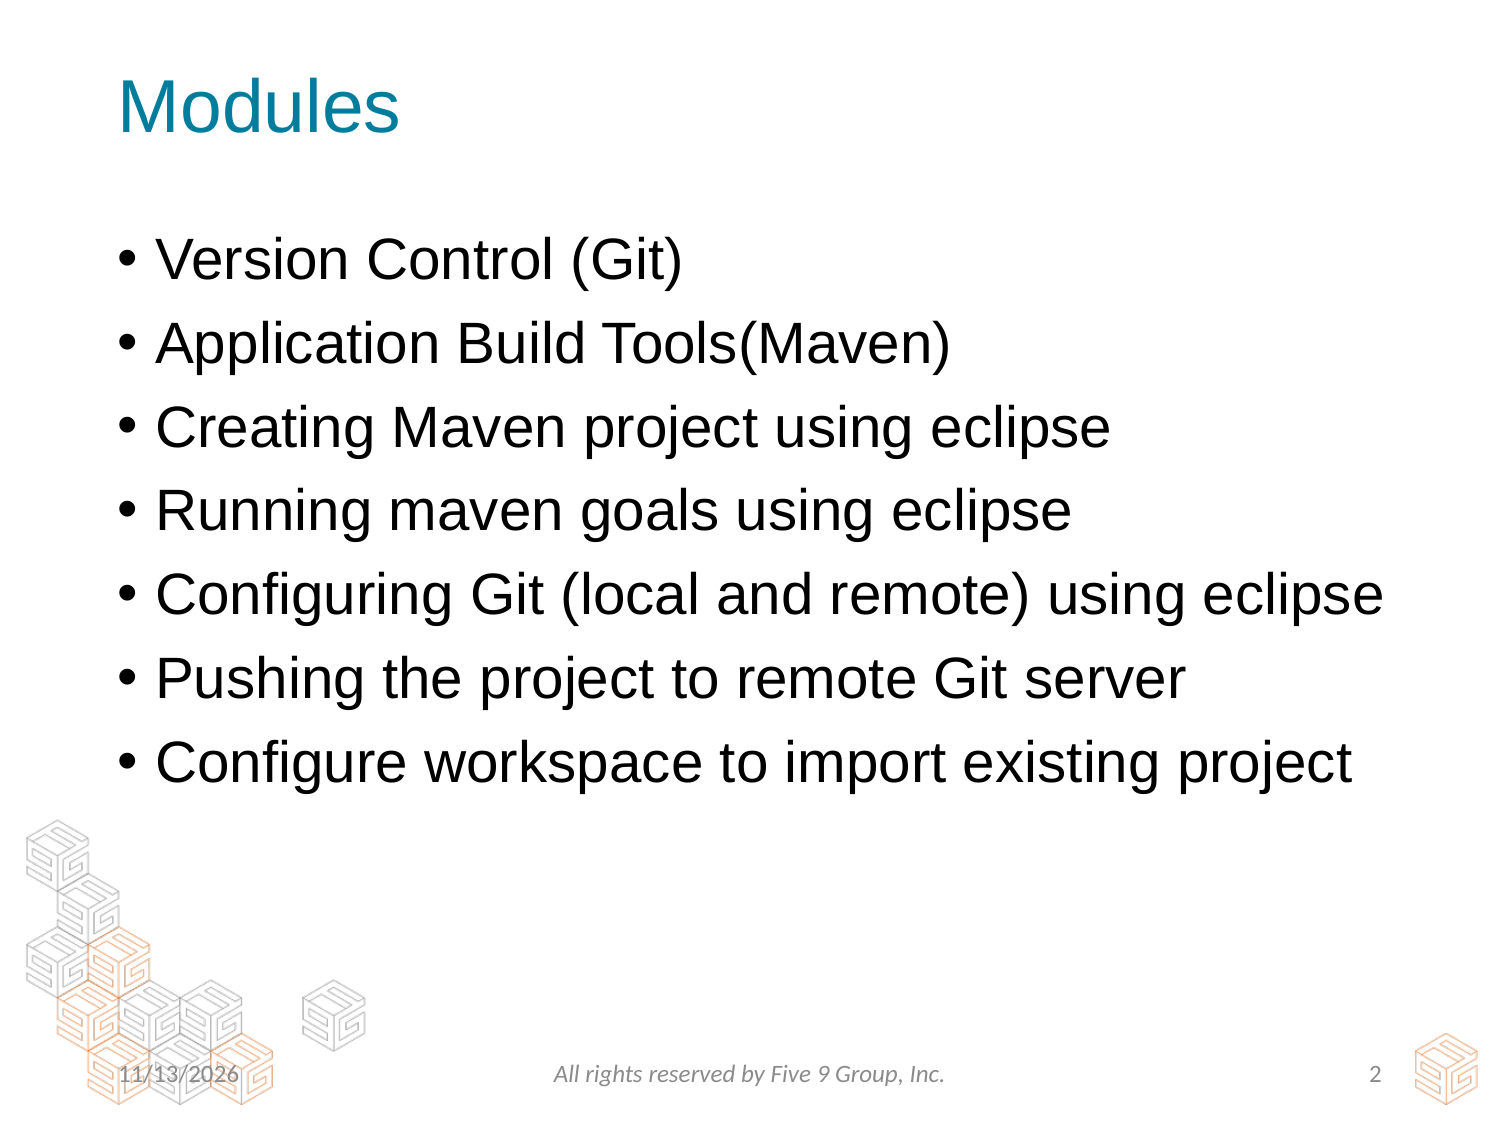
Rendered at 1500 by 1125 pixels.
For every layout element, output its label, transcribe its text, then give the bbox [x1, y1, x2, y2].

slide_number 1 [1059, 1042, 1397, 1103]
list Version Control (Git) Application Build Tools(Maven) Creating Maven project using eclipse Running maven goals using eclipse Configuring Git (local and remote) using eclipse Pushing the project to remote Git server Configure workspace to import existing project [103, 221, 1419, 1011]
title Modules [103, 59, 1419, 167]
footer All rights reserved by Five 9 Group, Inc. [496, 1042, 1004, 1103]
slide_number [103, 1042, 441, 1103]
